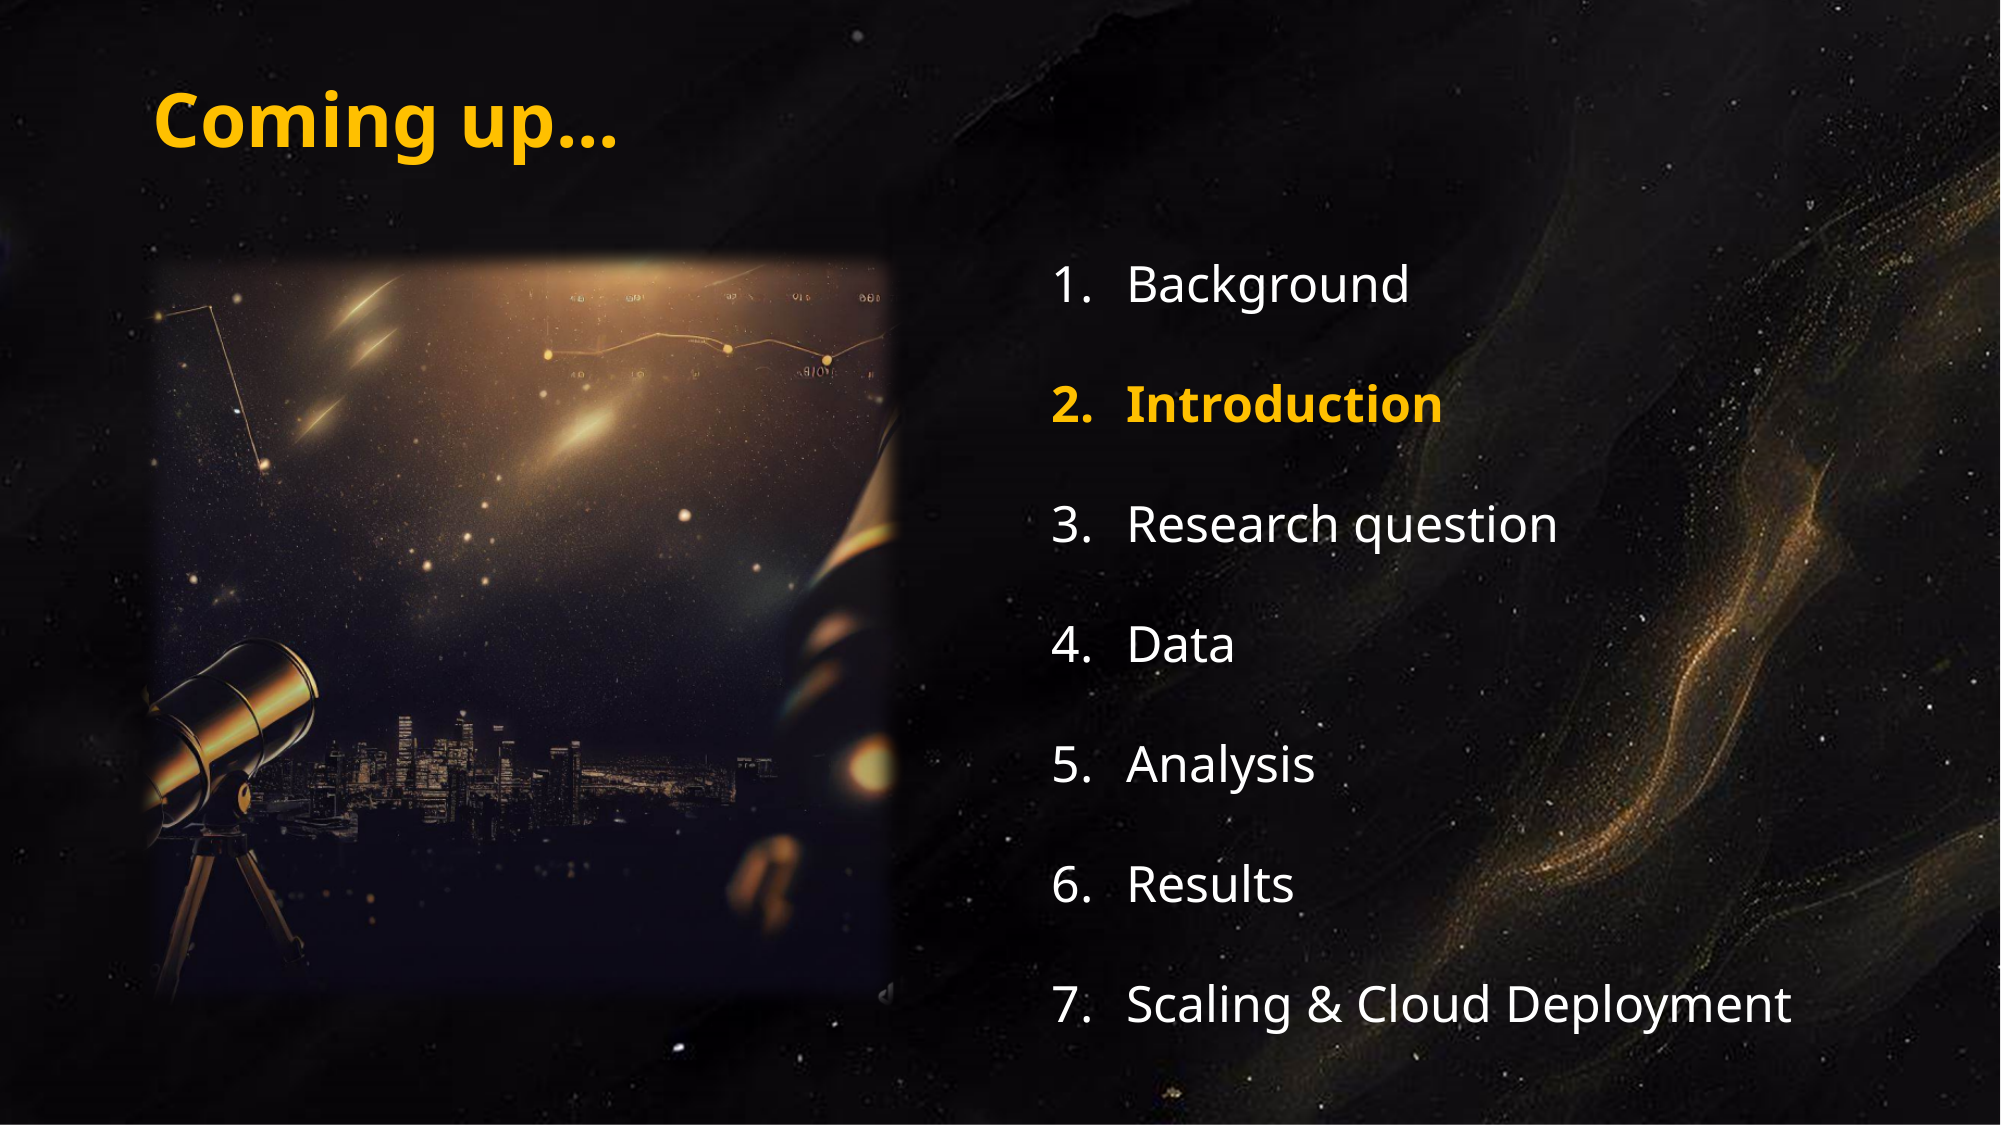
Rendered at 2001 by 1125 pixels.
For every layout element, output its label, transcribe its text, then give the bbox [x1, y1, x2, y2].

title Coming up... [137, 59, 965, 278]
picture [0, 0, 2001, 1125]
text_box Background Introduction Research question Data Analysis Results Scaling & Cloud Deployment [1036, 245, 1864, 1040]
